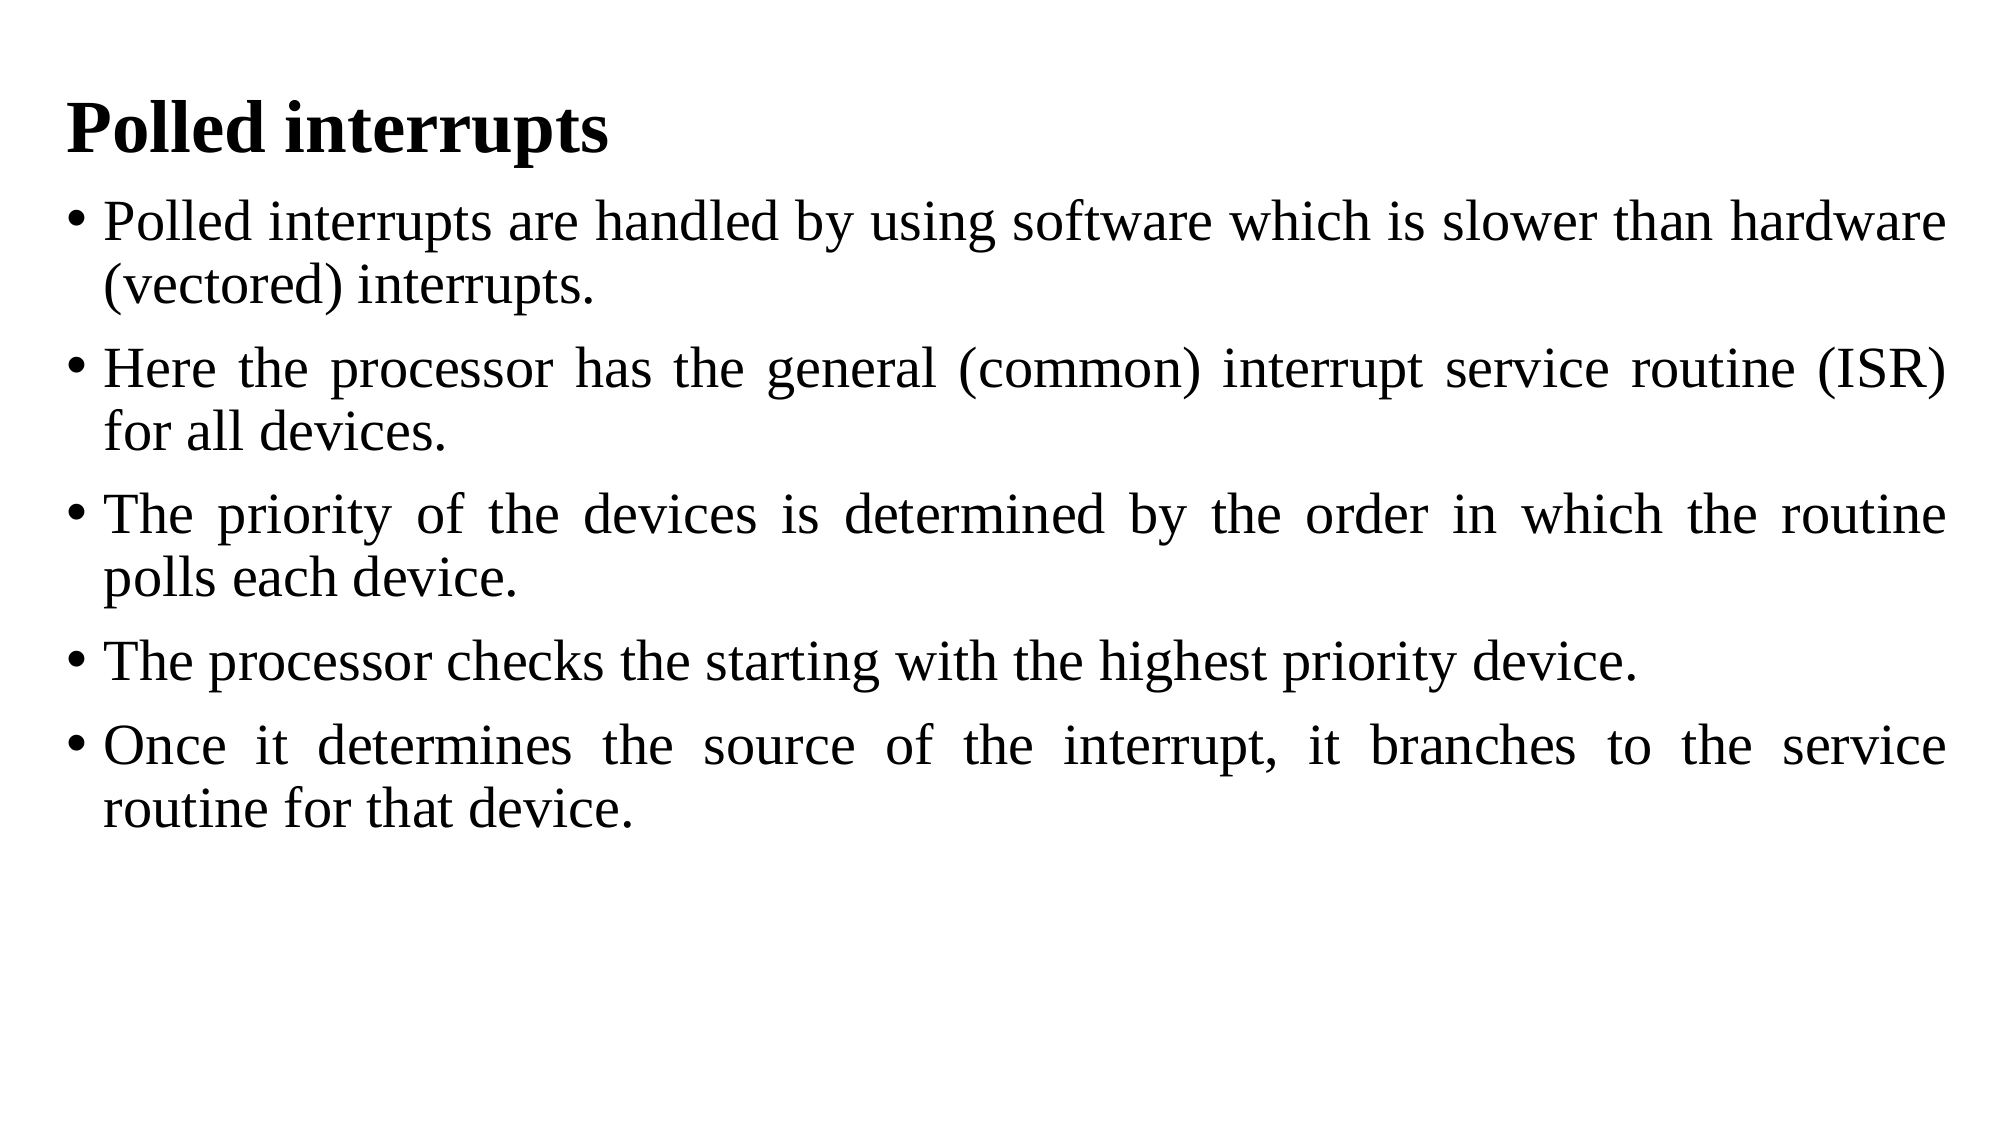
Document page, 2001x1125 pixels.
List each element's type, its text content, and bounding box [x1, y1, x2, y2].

list Polled interrupts Polled interrupts are handled by using software which is slower than hardware (vectored) interrupts. Here the processor has the general (common) interrupt service routine (ISR) for all devices. The priority of the devices is determined by the order in which the routine polls each device. The processor checks the starting with the highest priority device. Once it determines the source of the interrupt, it branches to the service routine for that device. [51, 80, 1964, 1044]
